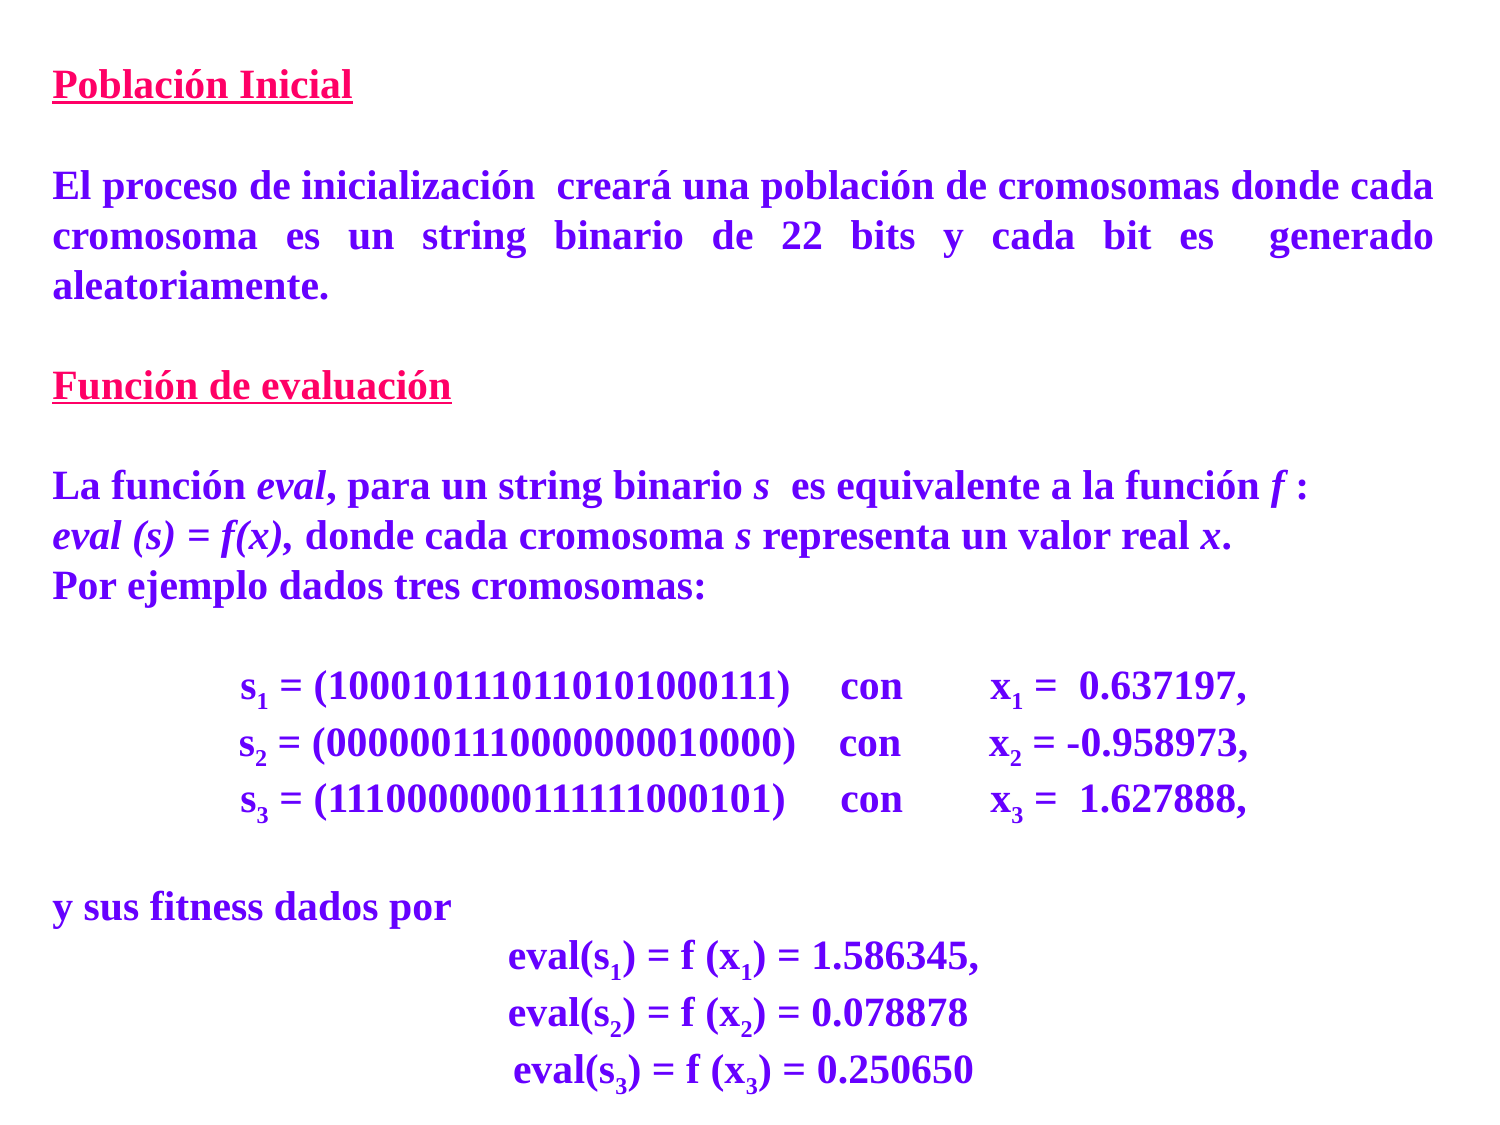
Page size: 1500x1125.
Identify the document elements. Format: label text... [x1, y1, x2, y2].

text_box Población Inicial El proceso de inicialización creará una población de cromosomas donde cada cromosoma es un string binario de 22 bits y cada bit es generado aleatoriamente. Función de evaluación La función eval, para un string binario s es equivalente a la función f : eval (s) = f(x), donde cada cromosoma s representa un valor real x. Por ejemplo dados tres cromosomas: s1 = (1000101110110101000111) con x1 = 0.637197, s2 = (0000001110000000010000) con x2 = -0.958973, s3 = (1110000000111111000101) con x3 = 1.627888, y sus fitness dados por eval(s1) = f (x1) = 1.586345, eval(s2) = f (x2) = 0.078878 eval(s3) = f (x3) = 0.250650 [37, 49, 1450, 1107]
